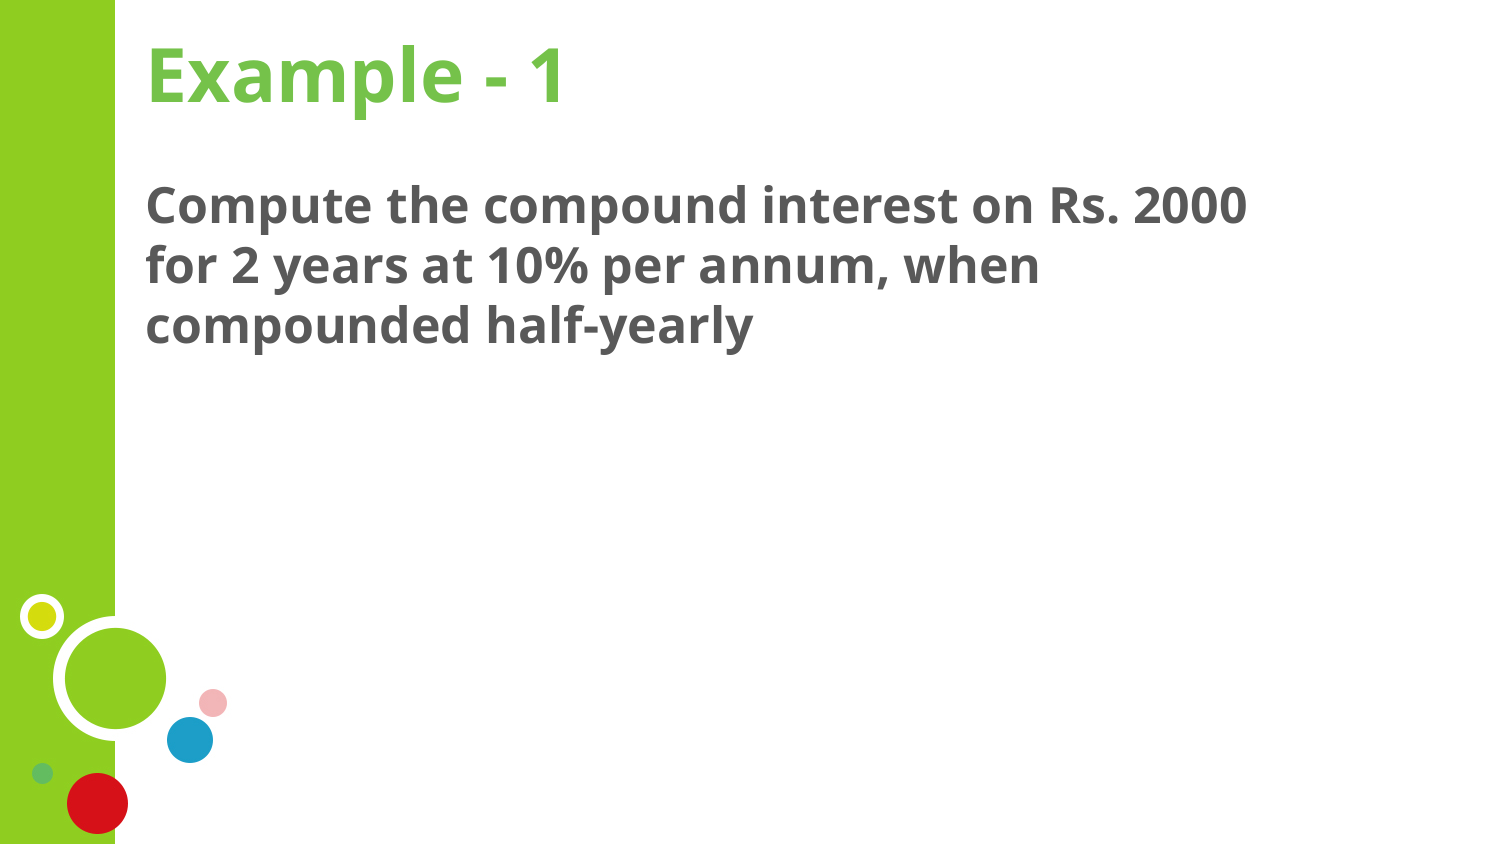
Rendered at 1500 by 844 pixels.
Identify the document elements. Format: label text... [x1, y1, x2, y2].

picture [0, 0, 1500, 844]
text_box Compute the compound interest on Rs. 2000 for 2 years at 10% per annum, when compounded half-yearly [131, 165, 1348, 421]
text_box Example - 1 [131, 20, 1207, 127]
